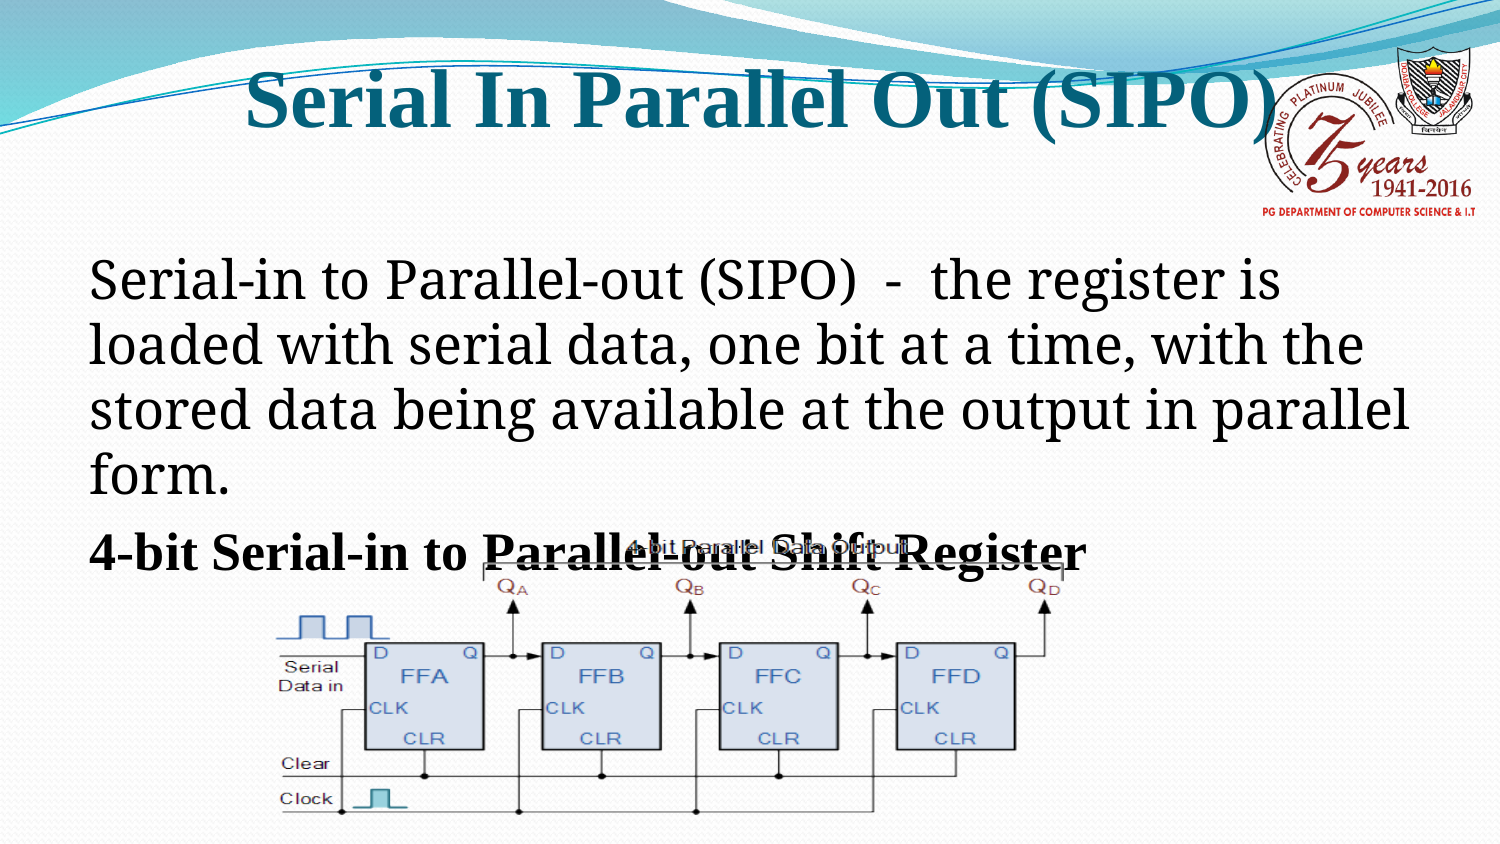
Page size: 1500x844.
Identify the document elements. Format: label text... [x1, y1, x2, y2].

picture [1262, 46, 1476, 217]
title Serial In Parallel Out (SIPO) [87, 103, 1438, 238]
list Serial-in to Parallel-out (SIPO) - the register is loaded with serial data, one bit at a time, with the stored data being available at the output in parallel form. 4-bit Serial-in to Parallel-out Shift Register [75, 238, 1438, 807]
picture [274, 534, 1065, 815]
